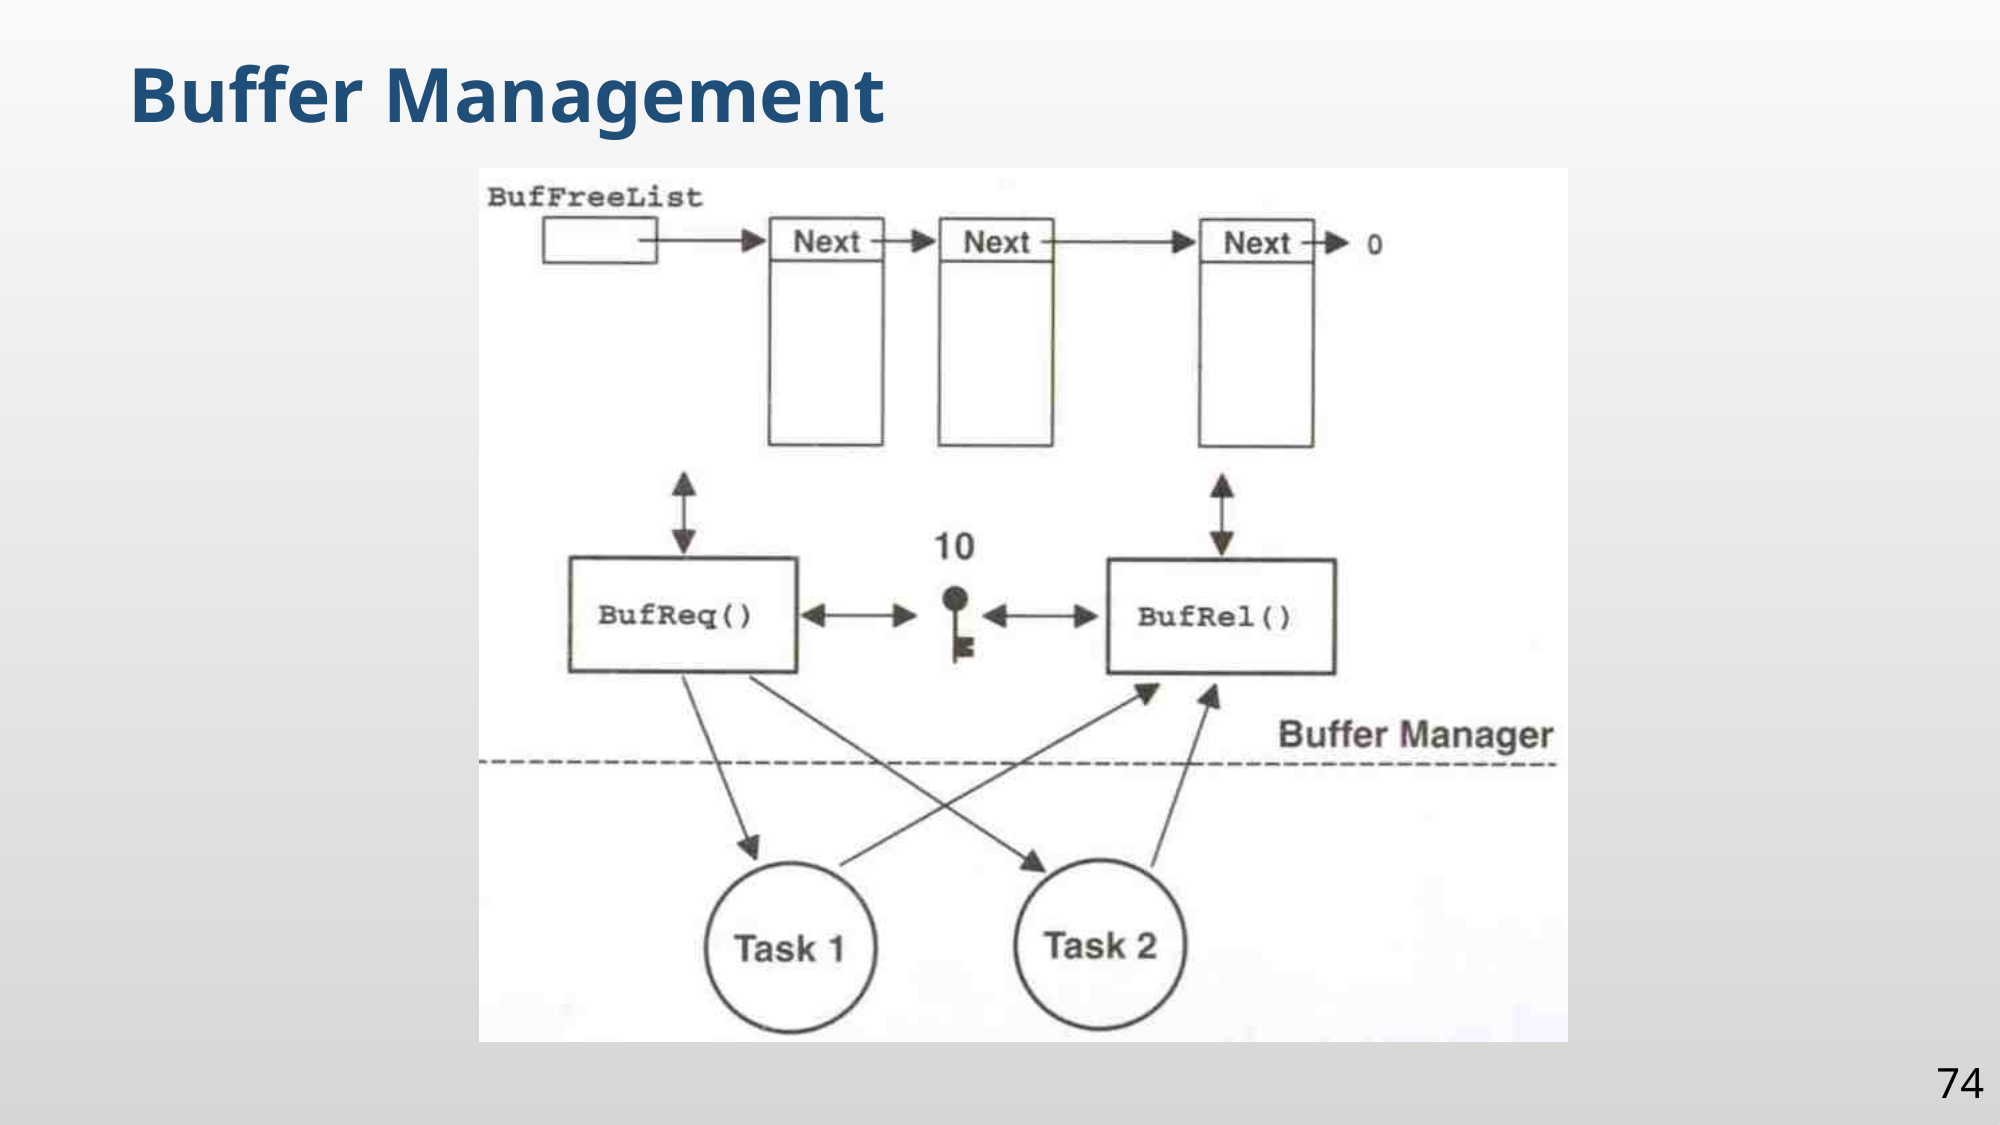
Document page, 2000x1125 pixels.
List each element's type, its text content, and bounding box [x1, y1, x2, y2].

picture [479, 168, 1568, 1042]
text_box 74 [1811, 1070, 2000, 1101]
text_box Buffer Management [113, 30, 1886, 147]
